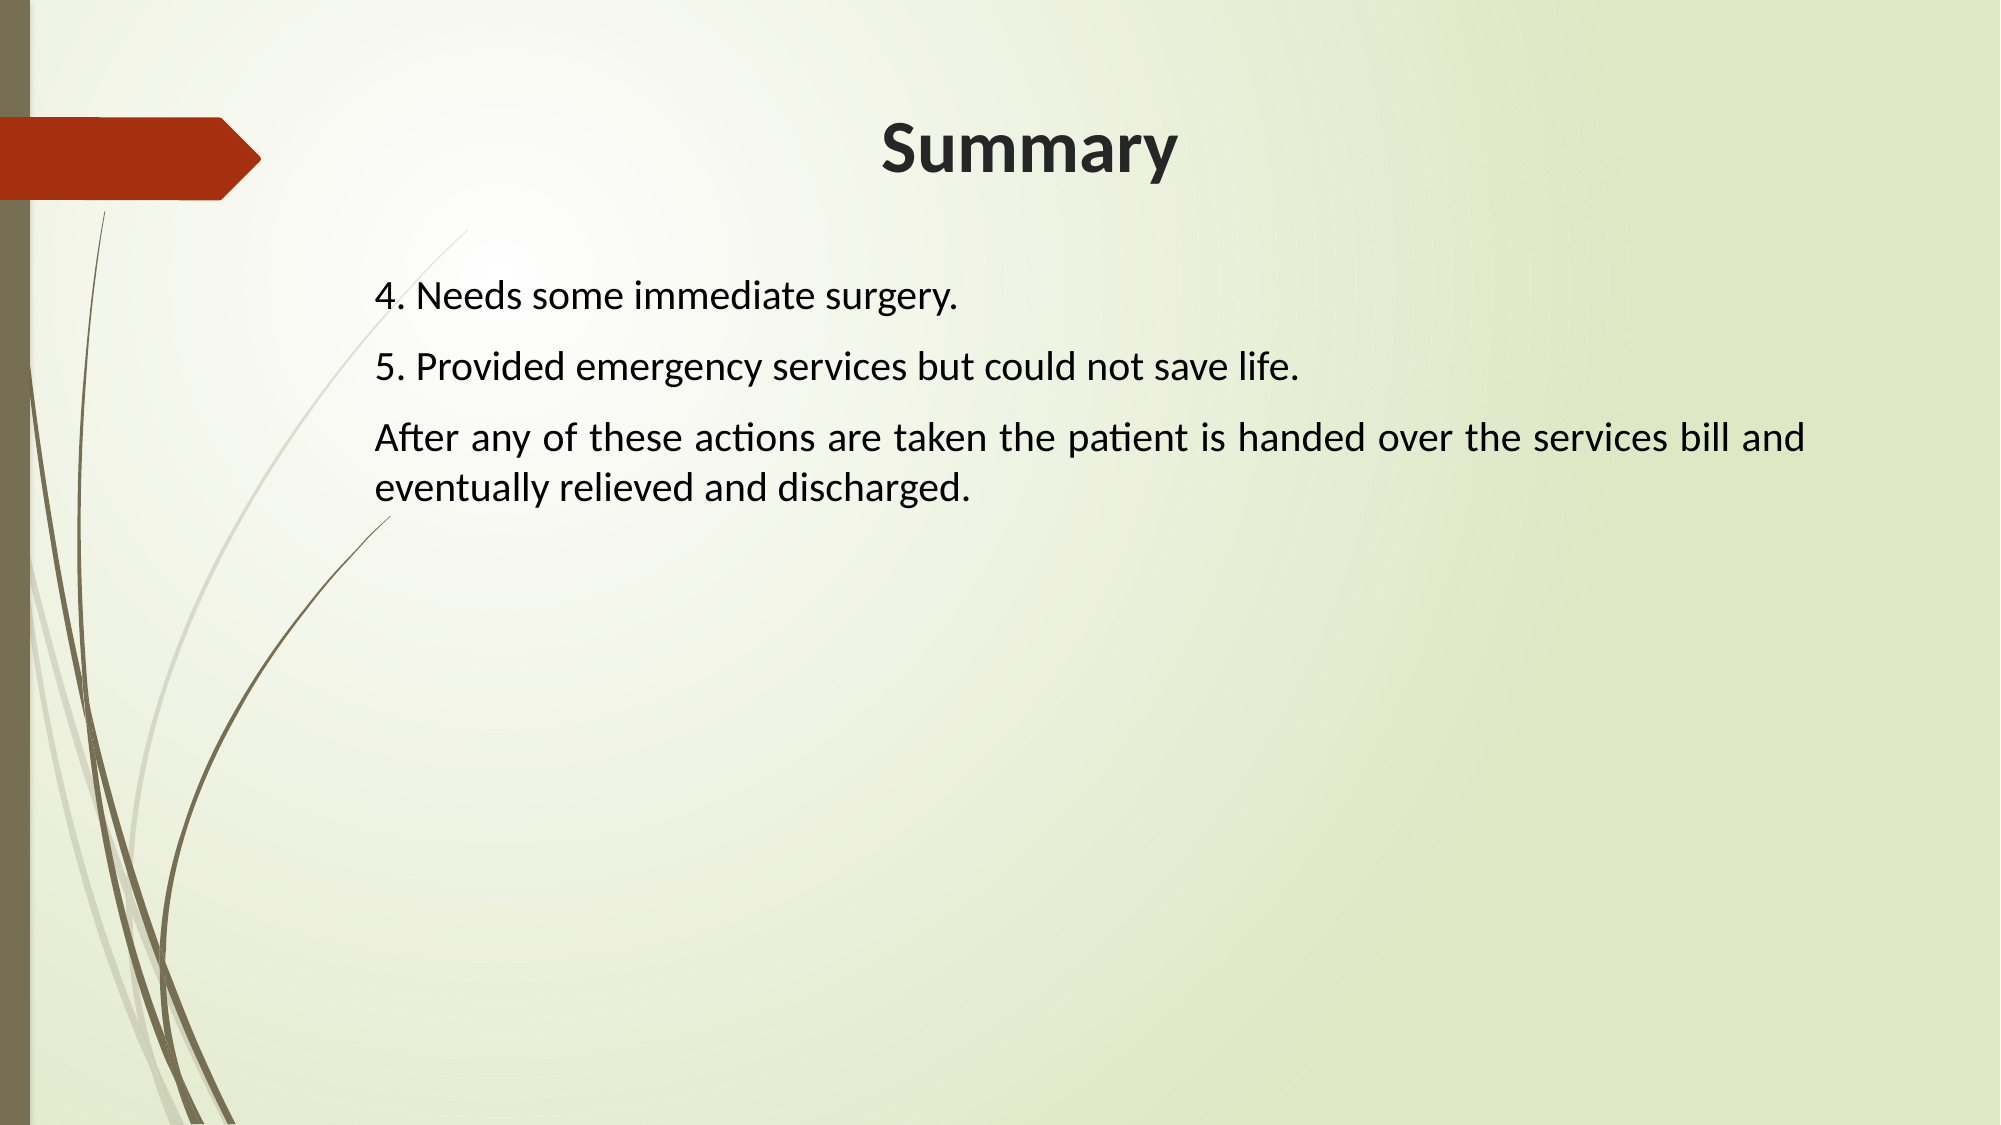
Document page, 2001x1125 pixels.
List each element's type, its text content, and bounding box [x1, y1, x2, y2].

list 4. Needs some immediate surgery. 5. Provided emergency services but could not save life. After any of these actions are taken the patient is handed over the services bill and eventually relieved and discharged. [359, 260, 1823, 1007]
title Summary [299, 90, 1762, 217]
